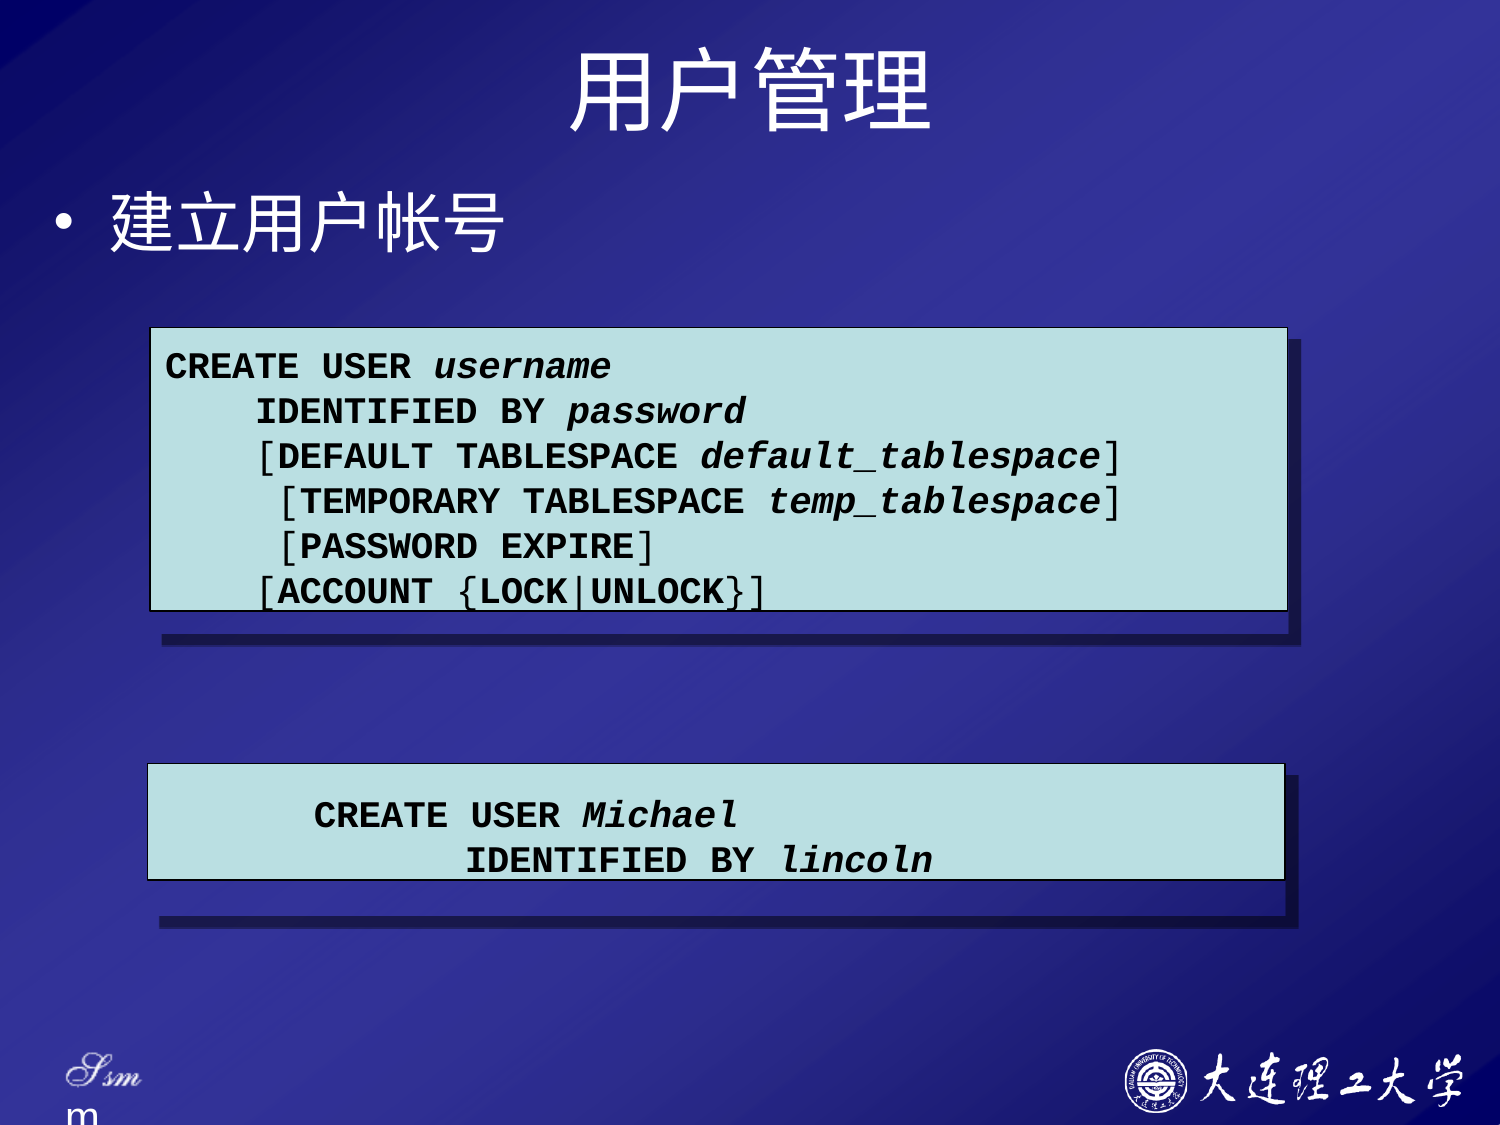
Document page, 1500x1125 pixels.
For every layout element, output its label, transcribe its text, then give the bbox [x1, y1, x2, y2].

text_box [49, 1037, 155, 1102]
title 用户管理 [564, 30, 936, 221]
picture [0, 0, 1500, 1125]
text_box CREATE USER Michael IDENTIFIED BY lincoln [147, 763, 1286, 881]
text_box 建立用户帐号 [50, 178, 511, 261]
text_box CREATE USER username IDENTIFIED BY password [DEFAULT TABLESPACE default_tablespace] [TEMPORARY TABLESPACE temp_tablespace] [PASSWORD EXPIRE] [ACCOUNT {LOCK|UNLOCK}] [149, 327, 1288, 612]
text_box [158, 774, 1299, 929]
text_box [160, 338, 1302, 647]
text_box Ssm [64, 1102, 149, 1125]
